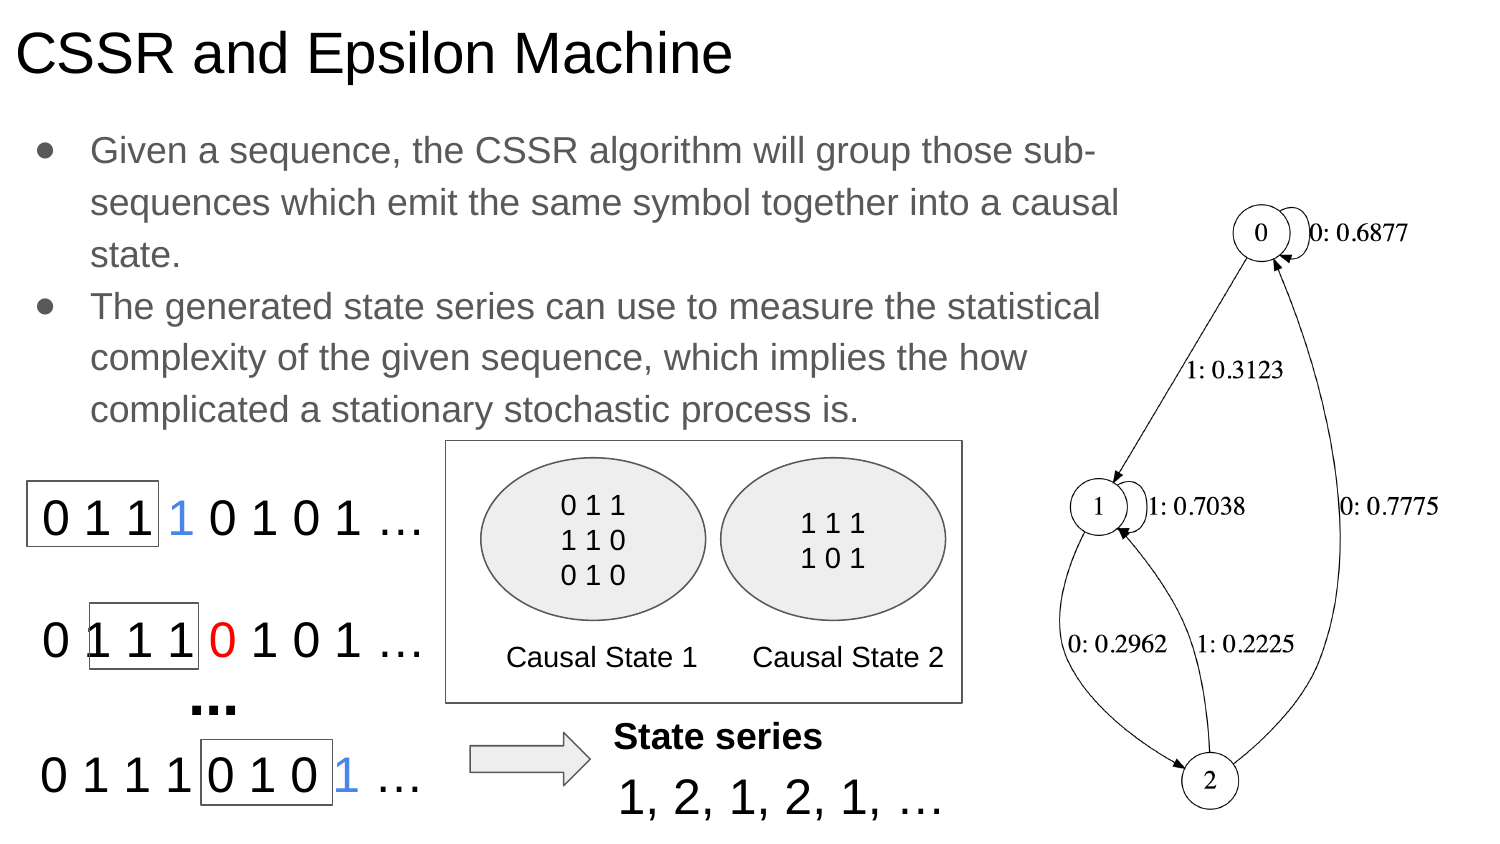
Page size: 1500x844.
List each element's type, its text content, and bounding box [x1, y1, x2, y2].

text_box [445, 440, 963, 703]
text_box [25, 469, 471, 831]
list Given a sequence, the CSSR algorithm will group those sub-sequences which emit the same symbol together into a causal state. The generated state series can use to measure the statistical complexity of the given sequence, which implies the how complicated a stationary stochastic process is. [0, 104, 1138, 422]
title CSSR and Epsilon Machine [0, 0, 1500, 94]
text_box 1, 2, 1, 2, 1, … [602, 749, 975, 844]
picture [1049, 168, 1466, 844]
text_box [477, 732, 591, 786]
text_box State series [598, 696, 863, 774]
